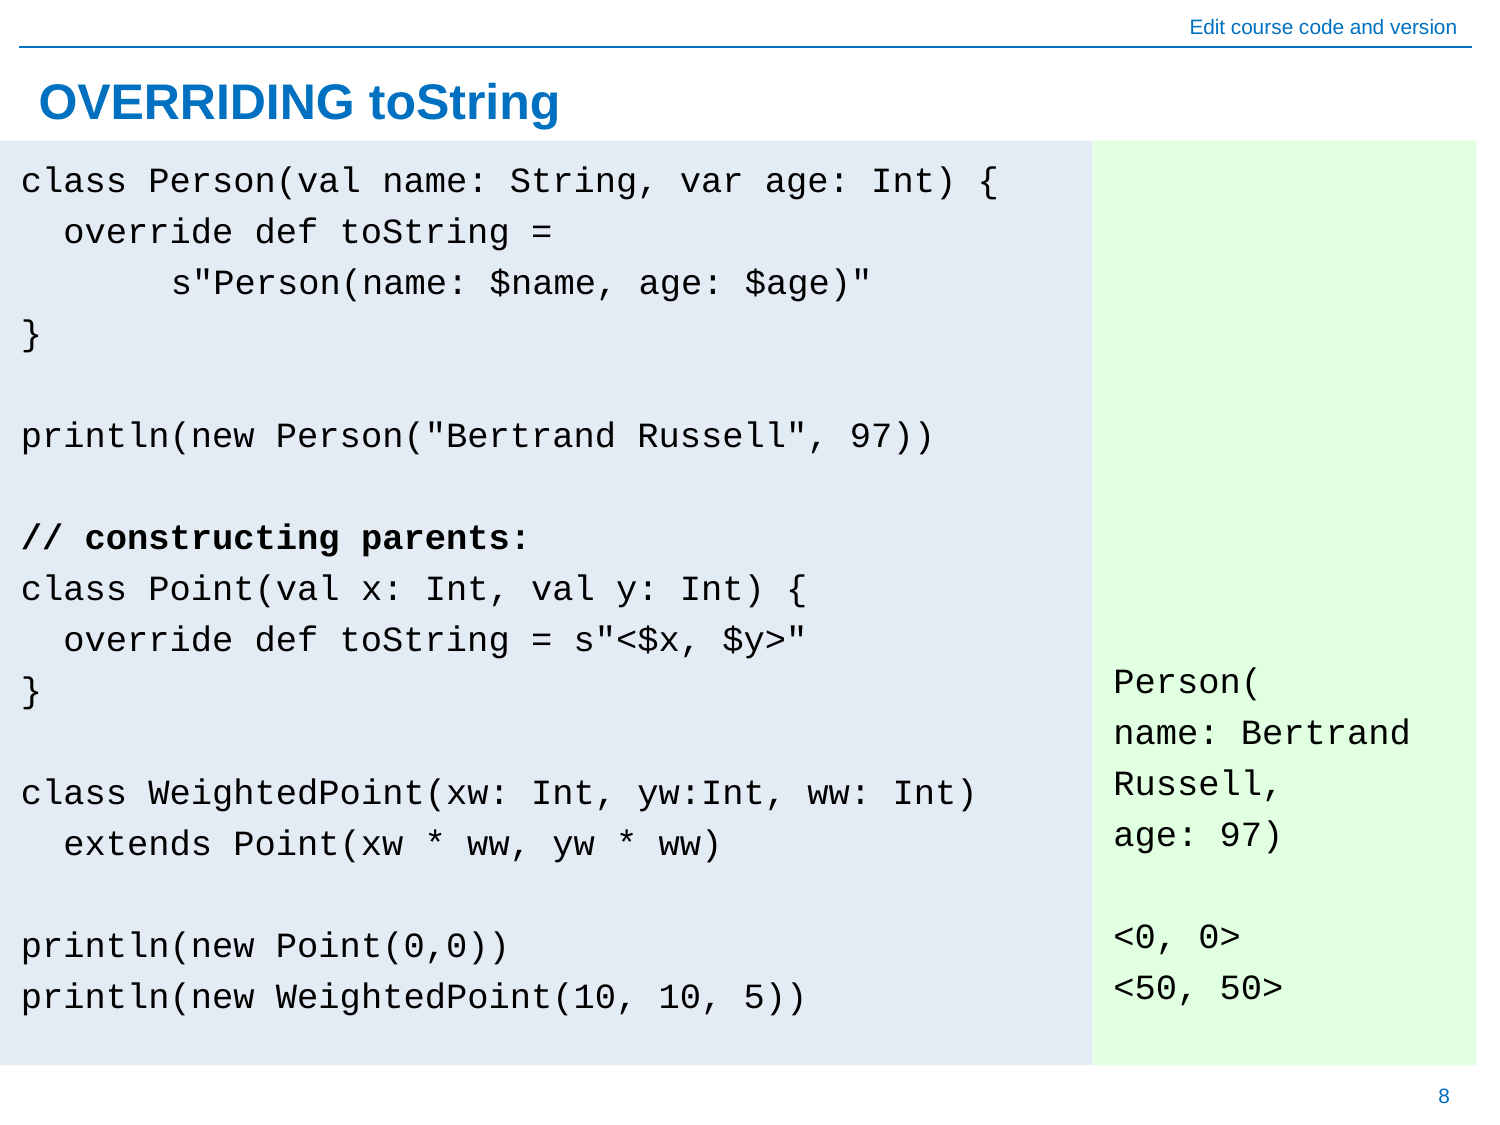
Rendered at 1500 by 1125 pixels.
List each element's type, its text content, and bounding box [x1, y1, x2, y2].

list class Person(val name: String, var age: Int) { override def toString = s"Person(name: $name, age: $age)" } println(new Person("Bertrand Russell", 97)) // constructing parents: class Point(val x: Int, val y: Int) { override def toString = s"<$x, $y>" } class WeightedPoint(xw: Int, yw:Int, ww: Int) extends Point(xw * ww, yw * ww) println(new Point(0,0)) println(new WeightedPoint(10, 10, 5)) [0, 140, 1092, 1066]
list Person( name: Bertrand Russell, age: 97) <0, 0> <50, 50> [1092, 140, 1477, 1066]
title OVERRIDING toString [23, 58, 1465, 140]
